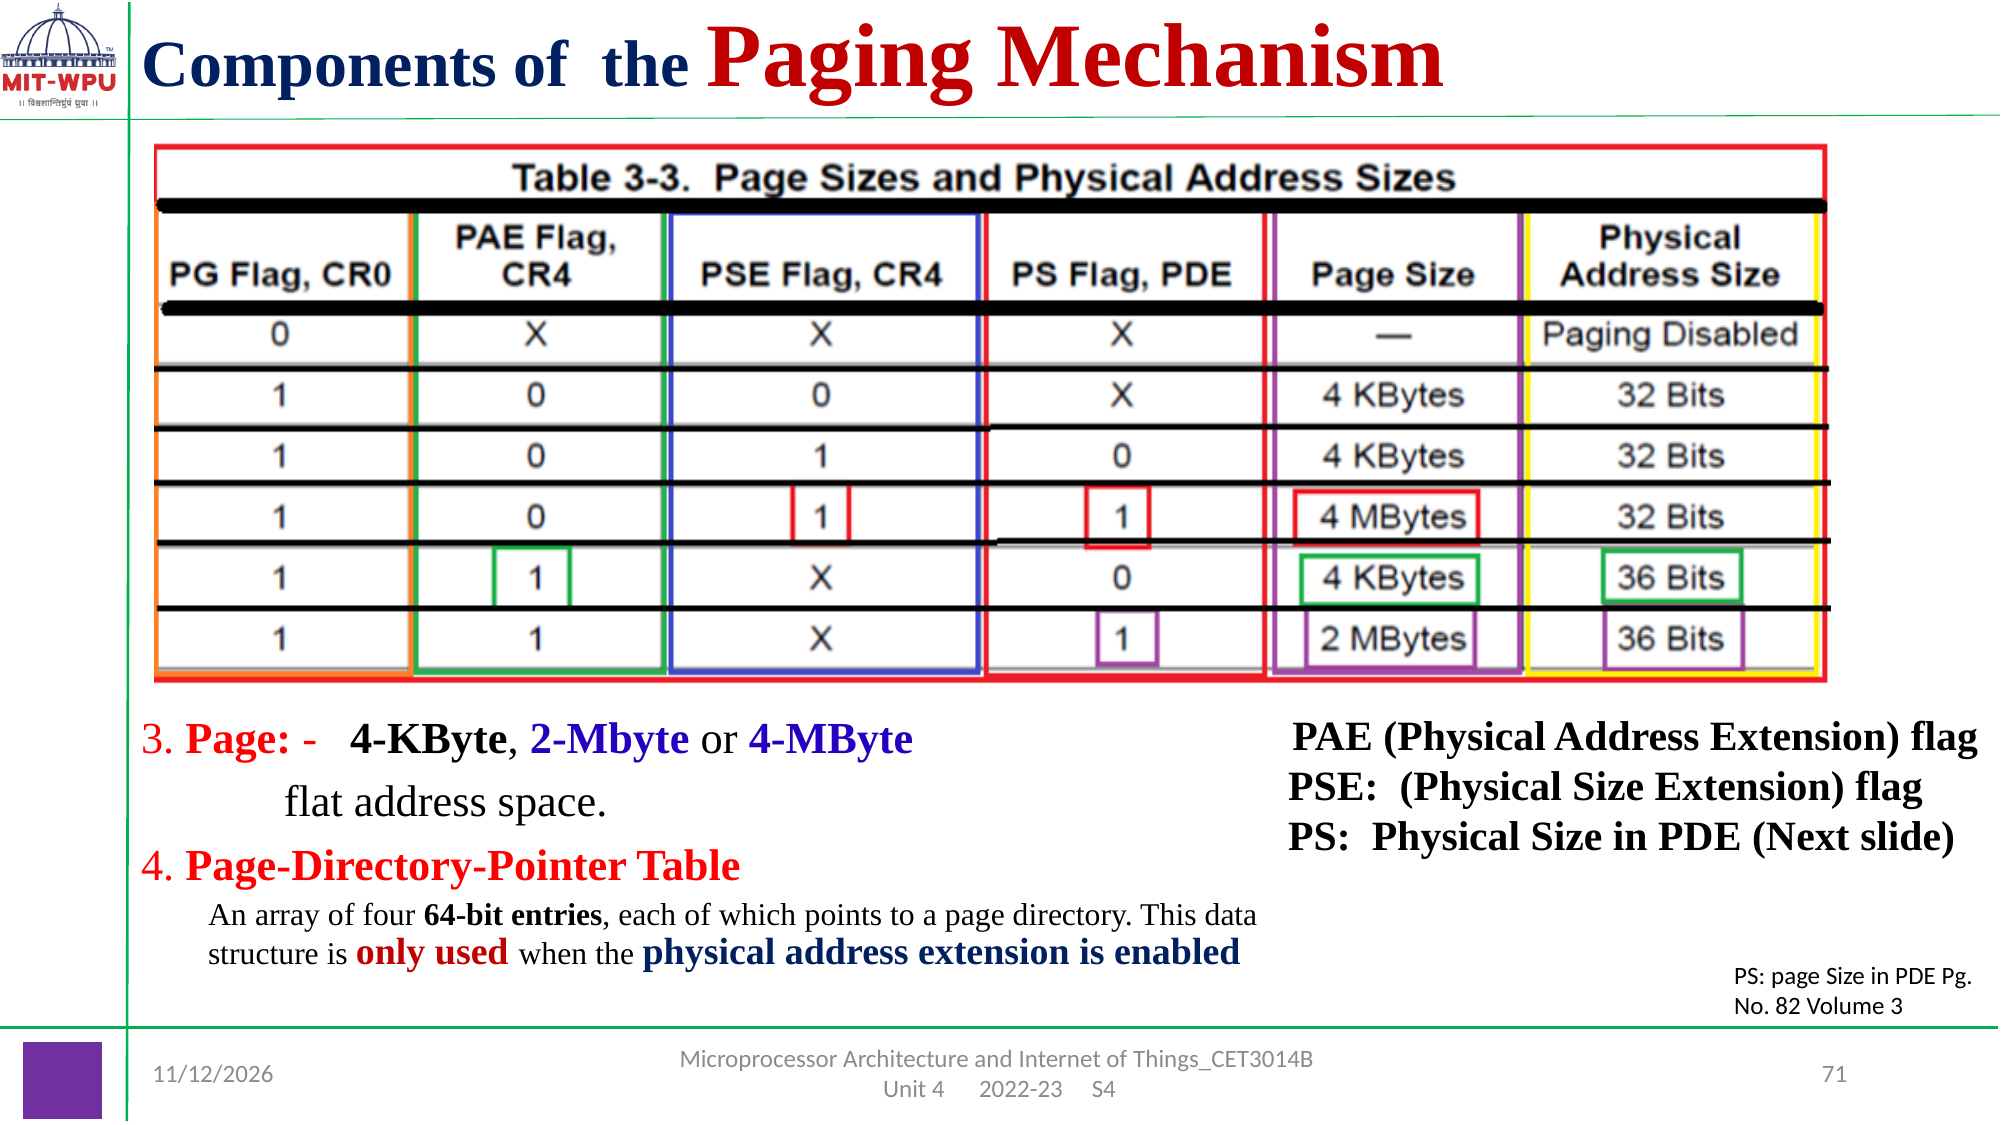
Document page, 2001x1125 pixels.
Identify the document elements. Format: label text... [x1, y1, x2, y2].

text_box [0, 115, 126, 120]
text_box [23, 1042, 102, 1119]
list 3. Page: - 4-KByte, 2-Mbyte or 4-MByte flat address space. 4. Page-Directory-Pointer Table An array of four 64-bit entries, each of which points to a page directory. This data structure is only used when the physical address extension is enabled [130, 707, 1273, 1021]
picture [154, 127, 1831, 689]
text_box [130, 115, 2000, 120]
picture [0, 3, 126, 109]
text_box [126, 1028, 130, 1122]
footer Microprocessor Architecture and Internet of Things_CET3014B Unit 4 2022-23 S4 [662, 1042, 1338, 1103]
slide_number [137, 1042, 588, 1103]
text_box PAE (Physical Address Extension) flag PSE: (Physical Size Extension) flag PS: Physical Size in PDE (Next slide) [1273, 701, 1999, 917]
title Components of the Paging Mechanism [126, 0, 1777, 114]
text_box PS: page Size in PDE Pg. No. 82 Volume 3 [1719, 951, 2000, 1027]
slide_number 71 [1412, 1042, 1863, 1103]
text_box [126, 2, 130, 1027]
